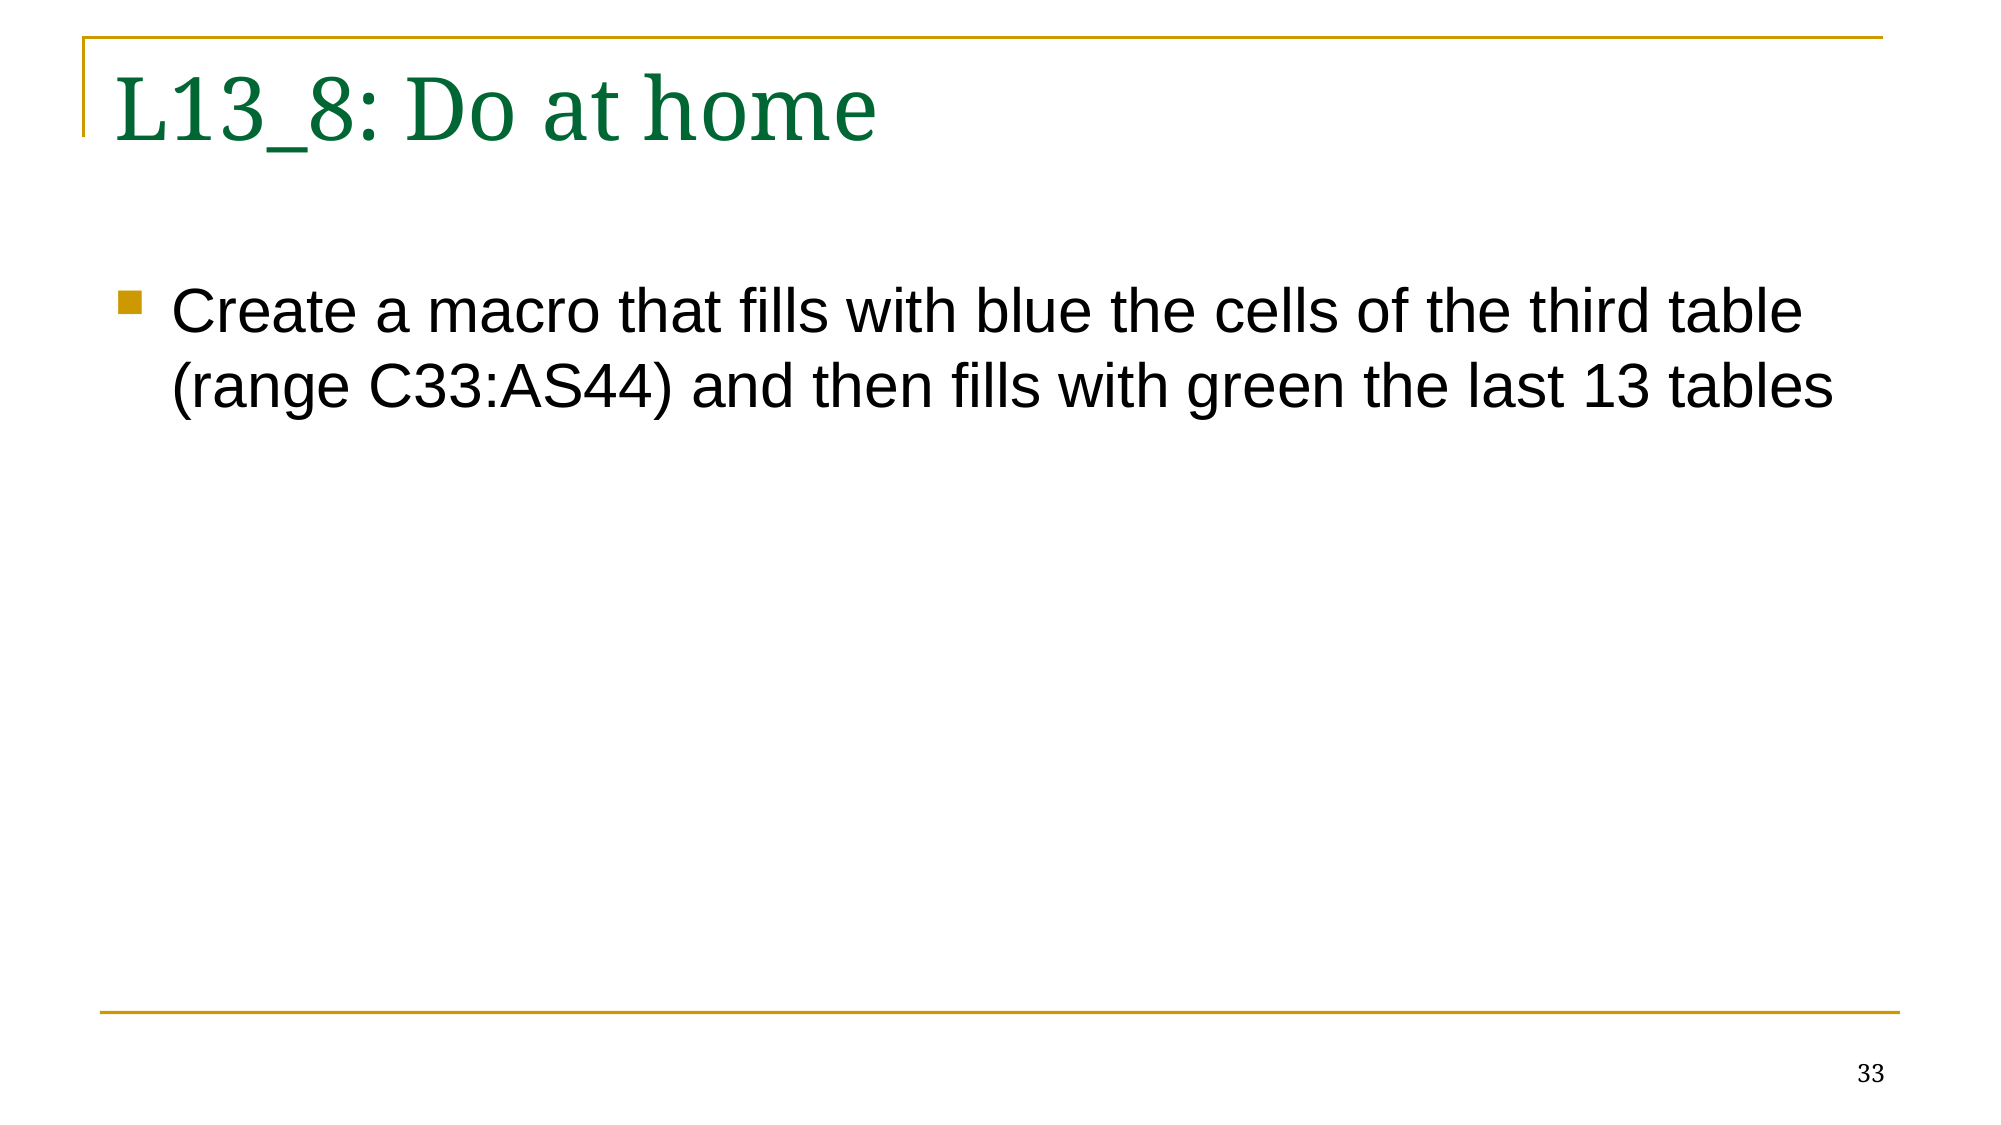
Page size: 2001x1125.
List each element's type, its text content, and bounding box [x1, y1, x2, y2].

title L13_8: Do at home [99, 45, 1901, 233]
slide_number 33 [1433, 1023, 1901, 1100]
list Create a macro that fills with blue the cells of the third table (range C33:AS44) and then fills with green the last 13 tables [99, 262, 1901, 1006]
